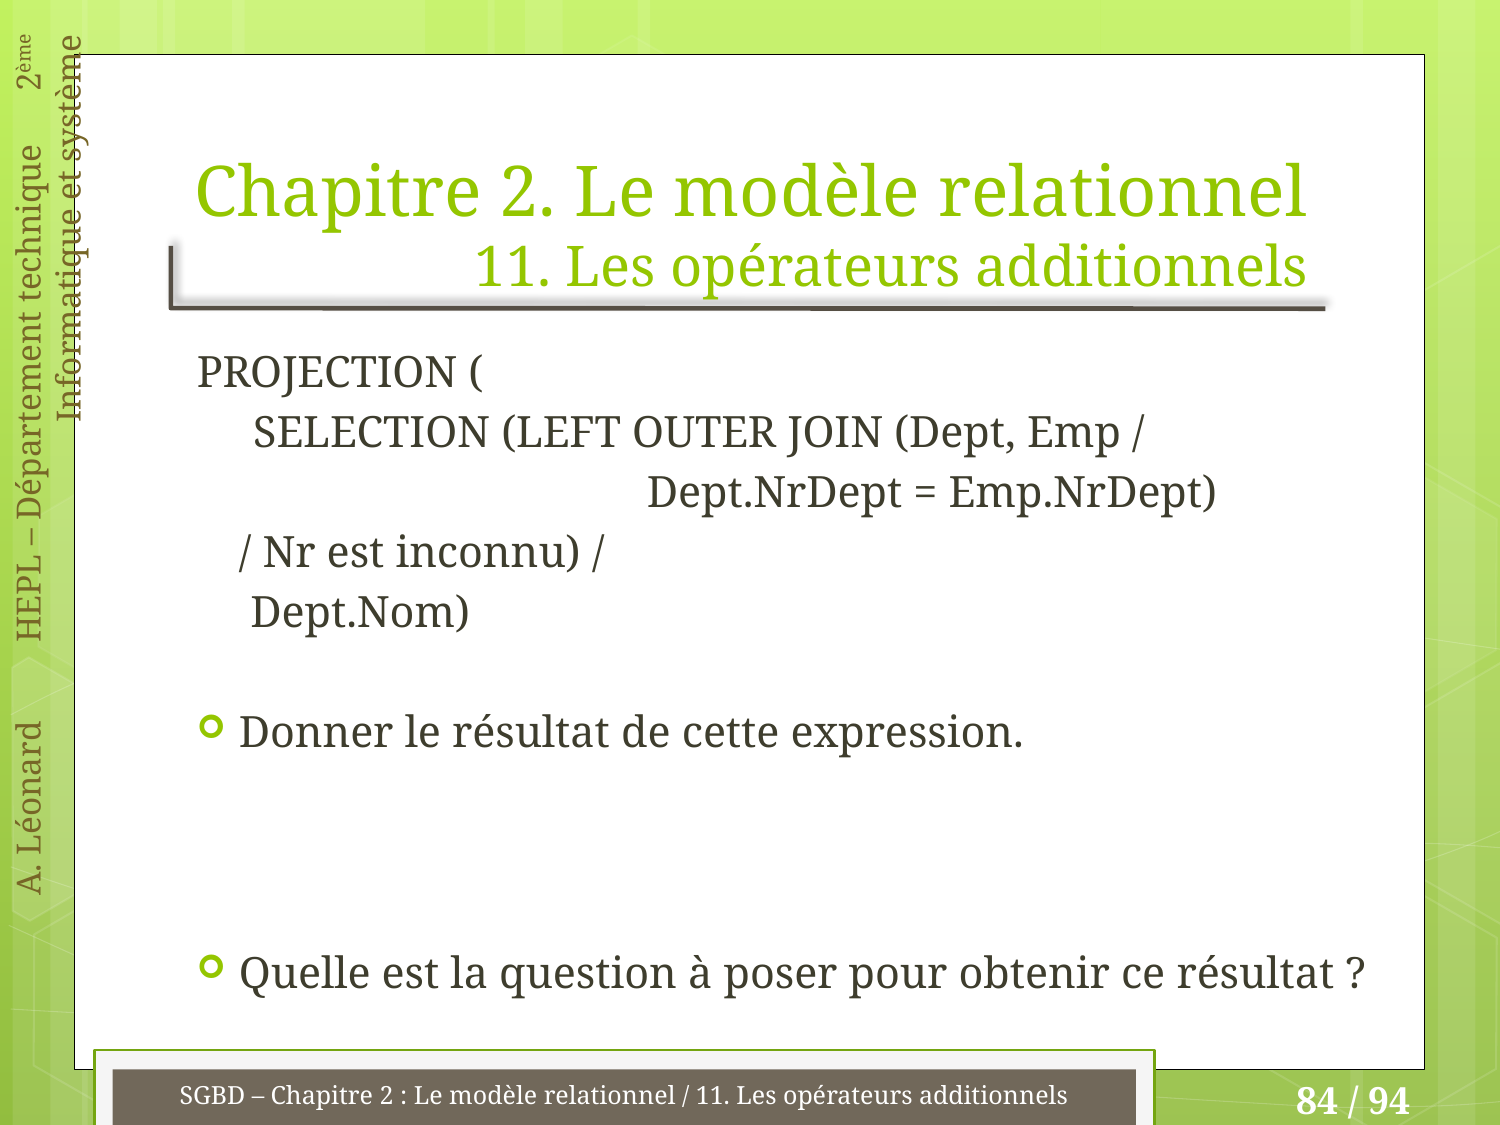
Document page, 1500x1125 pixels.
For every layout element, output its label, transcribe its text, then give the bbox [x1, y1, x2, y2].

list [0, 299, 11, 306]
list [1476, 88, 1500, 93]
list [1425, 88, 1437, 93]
footer SGBD – Chapitre 2 : Le modèle relationnel / 11. Les opérateurs additionnels [112, 1067, 1136, 1125]
title Chapitre 2. Le modèle relationnel 11. Les opérateurs additionnels [171, 118, 1324, 306]
table_cell Tartempion [1437, 520, 1476, 527]
list PROJECTION ( SELECTION (LEFT OUTER JOIN (Dept, Emp / Dept.NrDept = Emp.NrDept) / Nr est inconnu) / Dept.Nom) Donner le résultat de cette expression. Quelle est la question à poser pour obtenir ce résultat ? [171, 336, 1407, 1016]
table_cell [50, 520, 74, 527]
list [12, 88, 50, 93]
